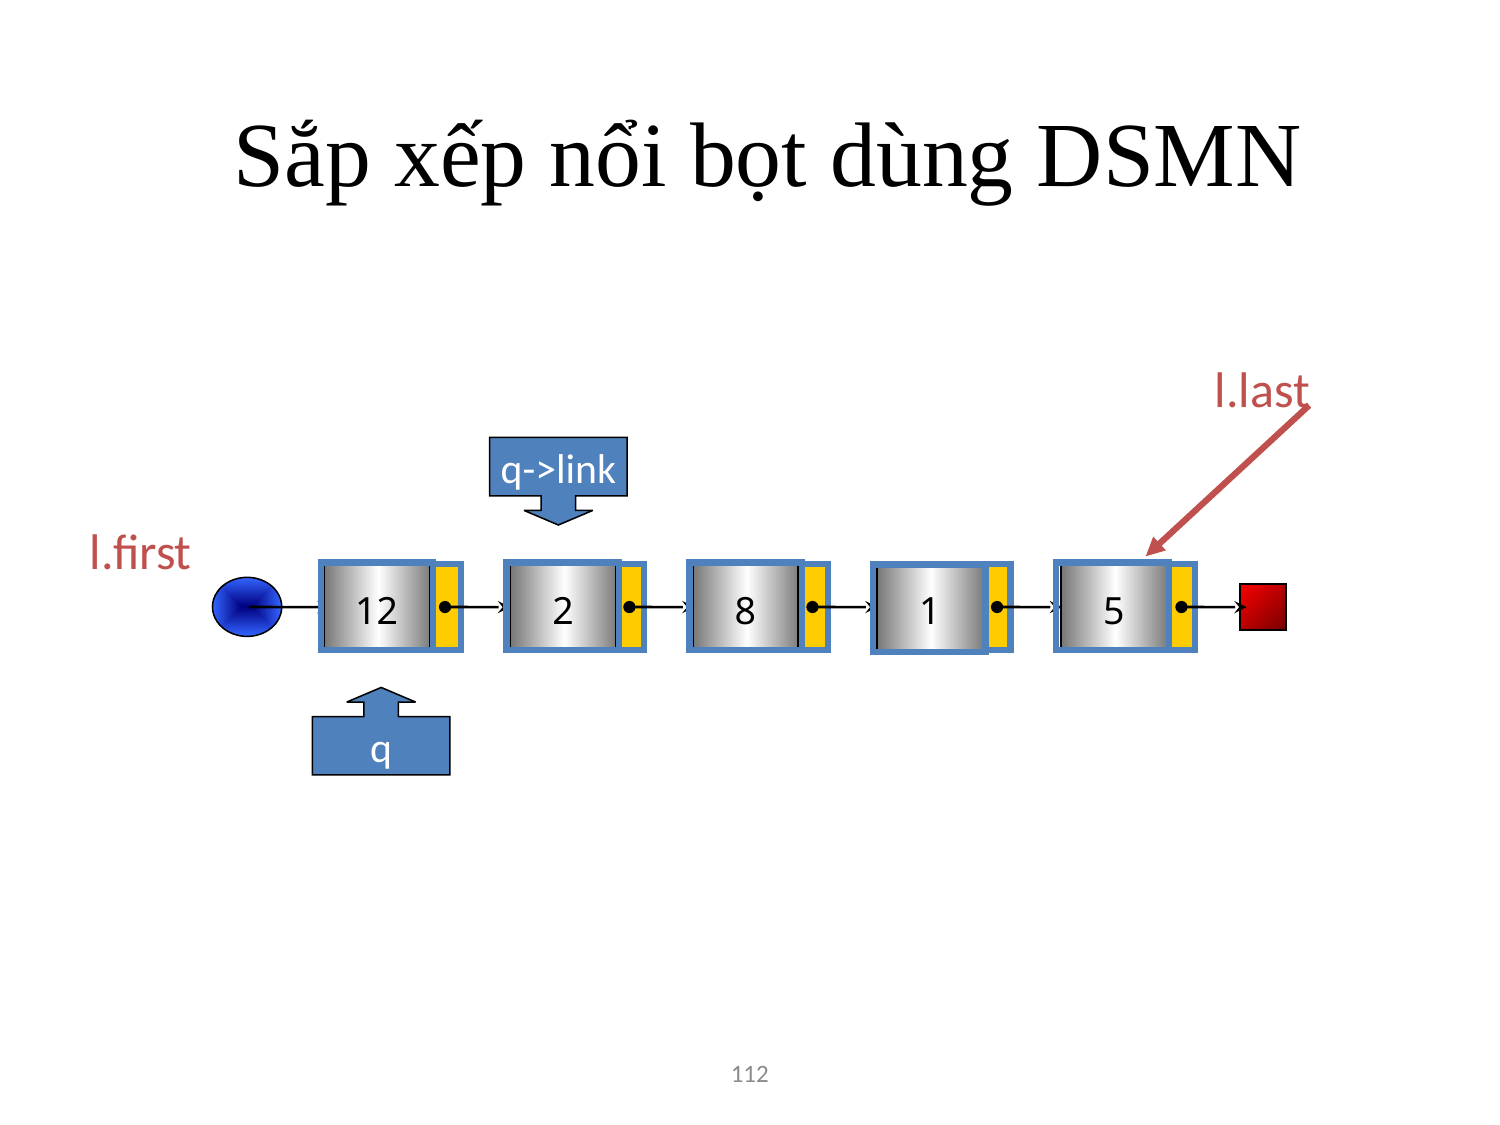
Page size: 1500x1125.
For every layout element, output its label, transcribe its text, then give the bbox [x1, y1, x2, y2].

text_box [497, 600, 506, 614]
slide_number 112 [512, 1042, 988, 1103]
text_box [1049, 600, 1056, 614]
text_box [1175, 600, 1236, 614]
title Sắp xếp nổi bọt dùng DSMN [37, 37, 1500, 263]
text_box [1240, 584, 1287, 630]
text_box l.first [74, 512, 288, 588]
text_box q [312, 687, 450, 775]
text_box [320, 562, 434, 650]
text_box [986, 564, 1011, 650]
text_box [434, 564, 461, 650]
text_box [506, 562, 619, 650]
text_box [682, 600, 689, 614]
text_box [803, 564, 829, 650]
text_box q->link [489, 437, 628, 526]
text_box [1234, 600, 1247, 614]
text_box [806, 600, 866, 614]
text_box [689, 562, 803, 650]
text_box [1056, 562, 1169, 650]
text_box [212, 588, 282, 637]
text_box [1145, 405, 1310, 557]
text_box [1169, 564, 1195, 650]
text_box [619, 564, 644, 650]
text_box [865, 600, 873, 614]
text_box [990, 600, 1051, 614]
text_box [438, 600, 499, 614]
text_box [873, 564, 986, 652]
text_box l.last [1199, 349, 1413, 425]
text_box [623, 600, 683, 614]
